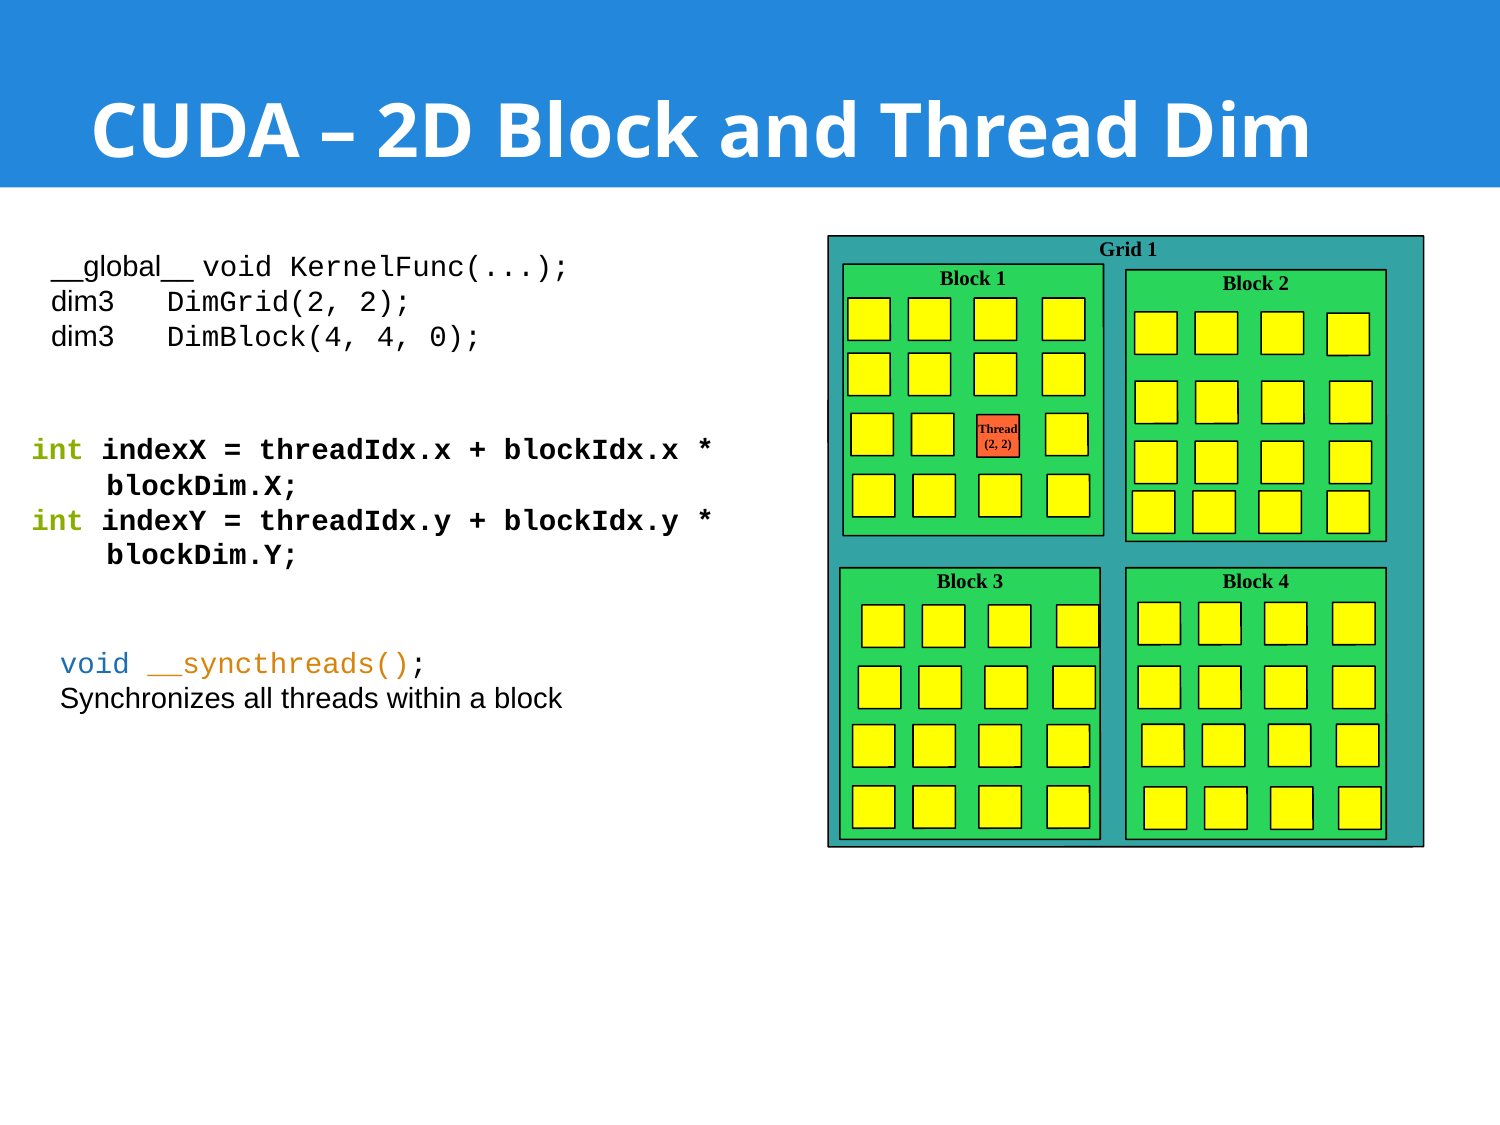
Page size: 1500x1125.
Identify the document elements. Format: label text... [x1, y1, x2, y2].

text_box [827, 235, 1424, 847]
text_box int indexX = threadIdx.x + blockIdx.x * blockDim.X; int indexY = threadIdx.y + blockIdx.y * blockDim.Y; [16, 423, 767, 613]
title CUDA – 2D Block and Thread Dim [75, 45, 1425, 188]
text_box void __syncthreads(); Synchronizes all threads within a block [45, 637, 596, 792]
text_box __global__ void KernelFunc(...); dim3 DimGrid(2, 2); dim3 DimBlock(4, 4, 0); [36, 239, 787, 360]
